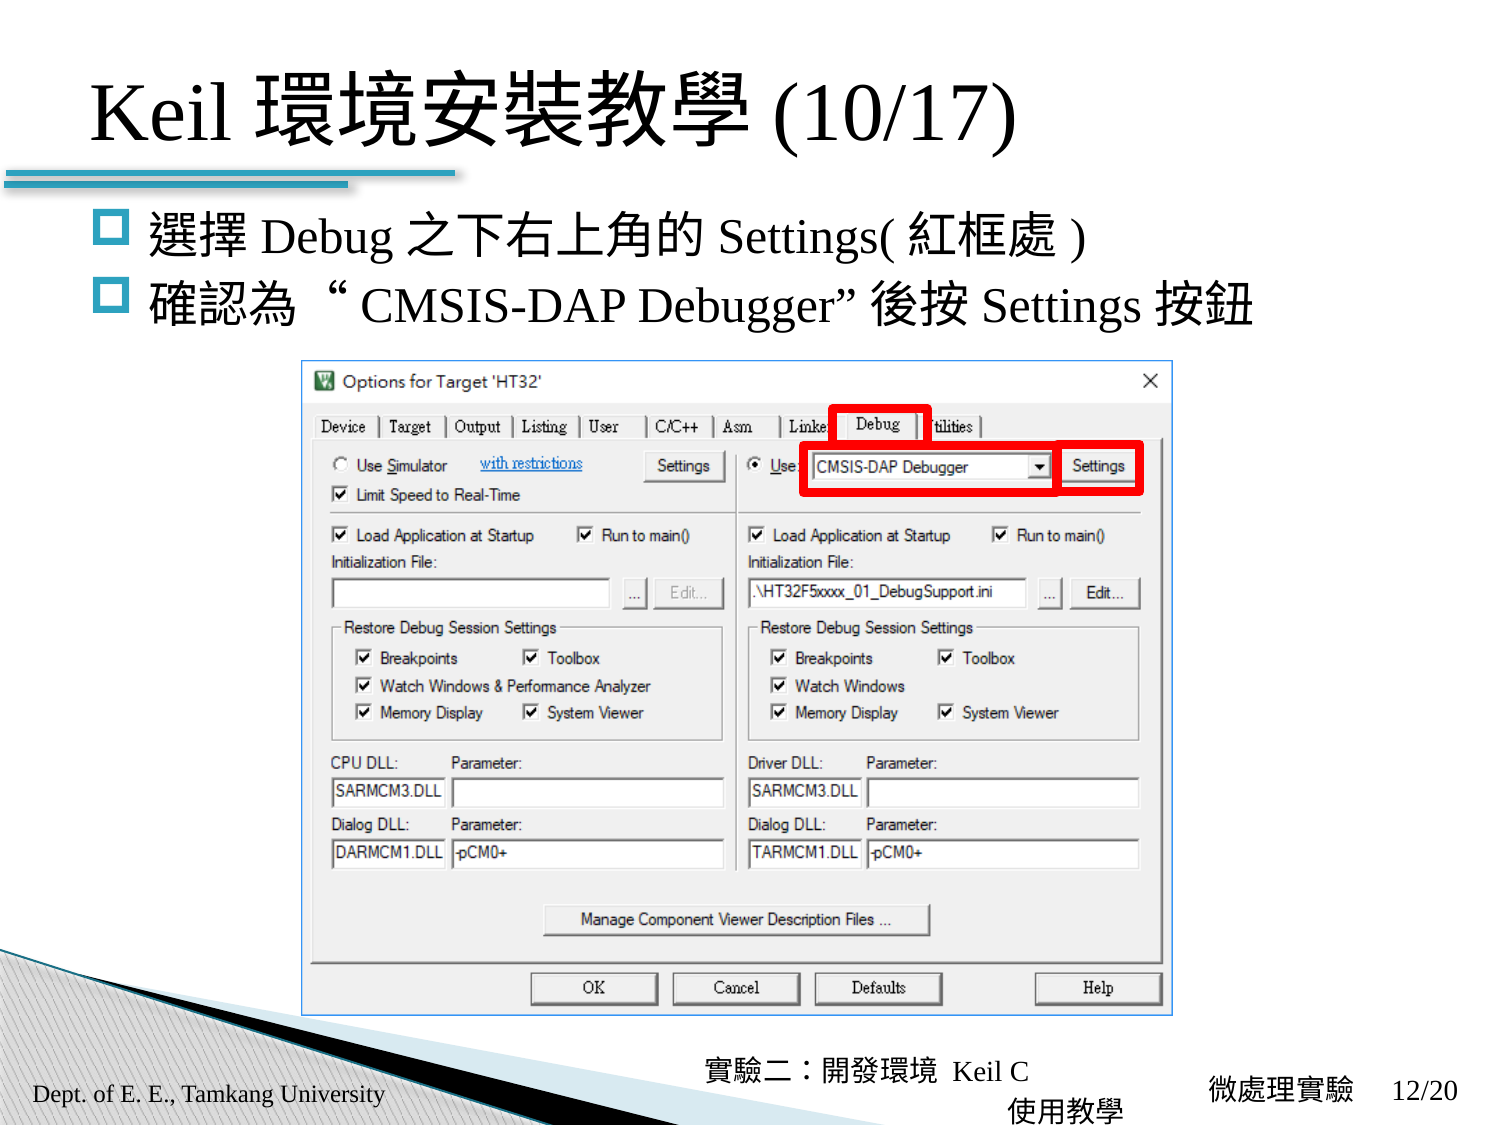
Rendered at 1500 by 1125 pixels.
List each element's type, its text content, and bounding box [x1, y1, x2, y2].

picture [300, 360, 1174, 1016]
list 選擇Debug之下右上角的Settings(紅框處) 確認為“CMSIS-DAP Debugger”後按Settings按鈕 [73, 196, 1424, 986]
title Keil環境安裝教學(10/17) [75, 30, 1425, 183]
